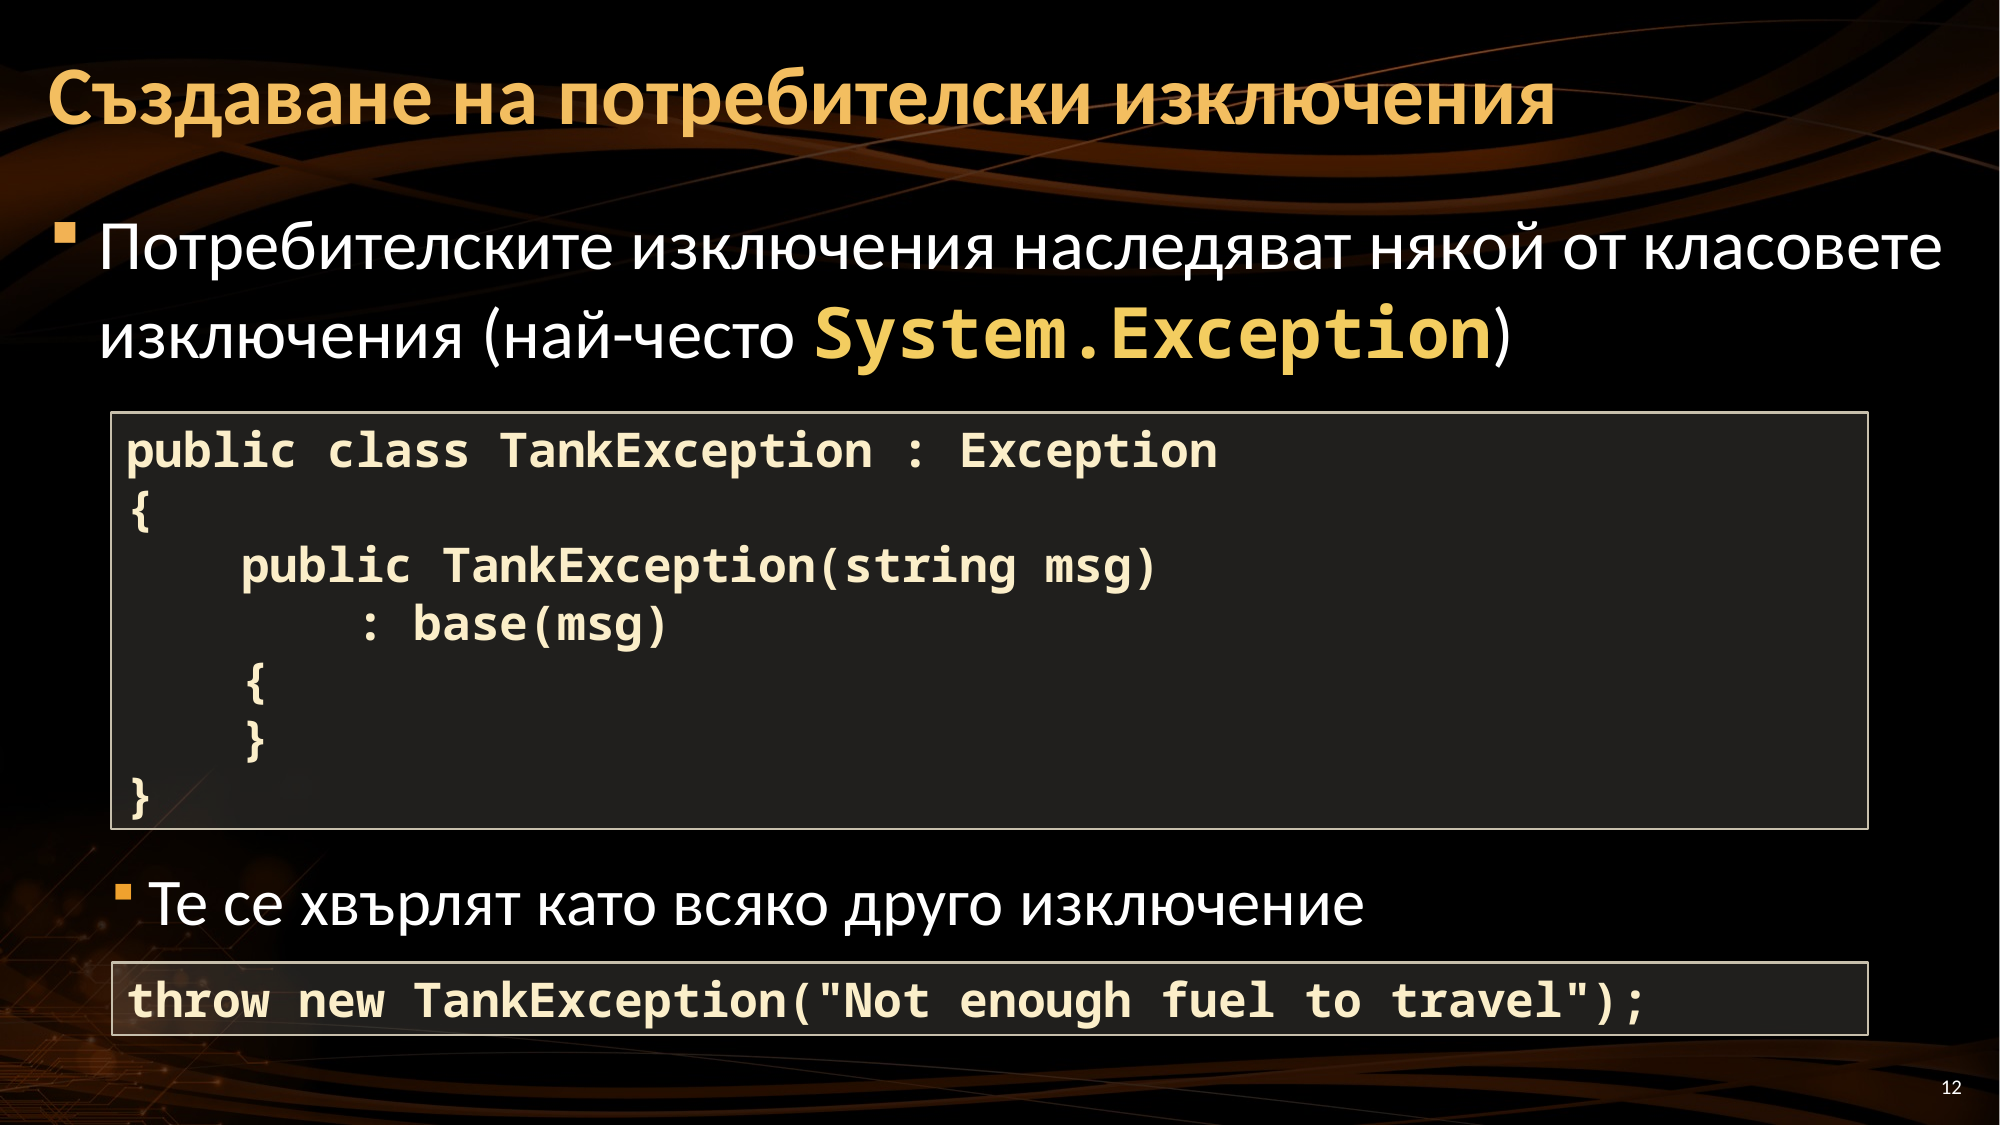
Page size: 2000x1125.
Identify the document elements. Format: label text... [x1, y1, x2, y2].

list Потребителските изключения наследяват някой от класовете изключения (най-често System.Exception) Те се хвърлят като всяко друго изключение [31, 188, 1968, 1103]
text_box public class TankException : Exception { public TankException(string msg) : base(msg) { } } [111, 412, 1868, 830]
text_box throw new TankException("Not enough fuel to travel"); [111, 962, 1868, 1035]
picture [0, 0, 2000, 1125]
title Създаване на потребителски изключения [30, 6, 1602, 189]
